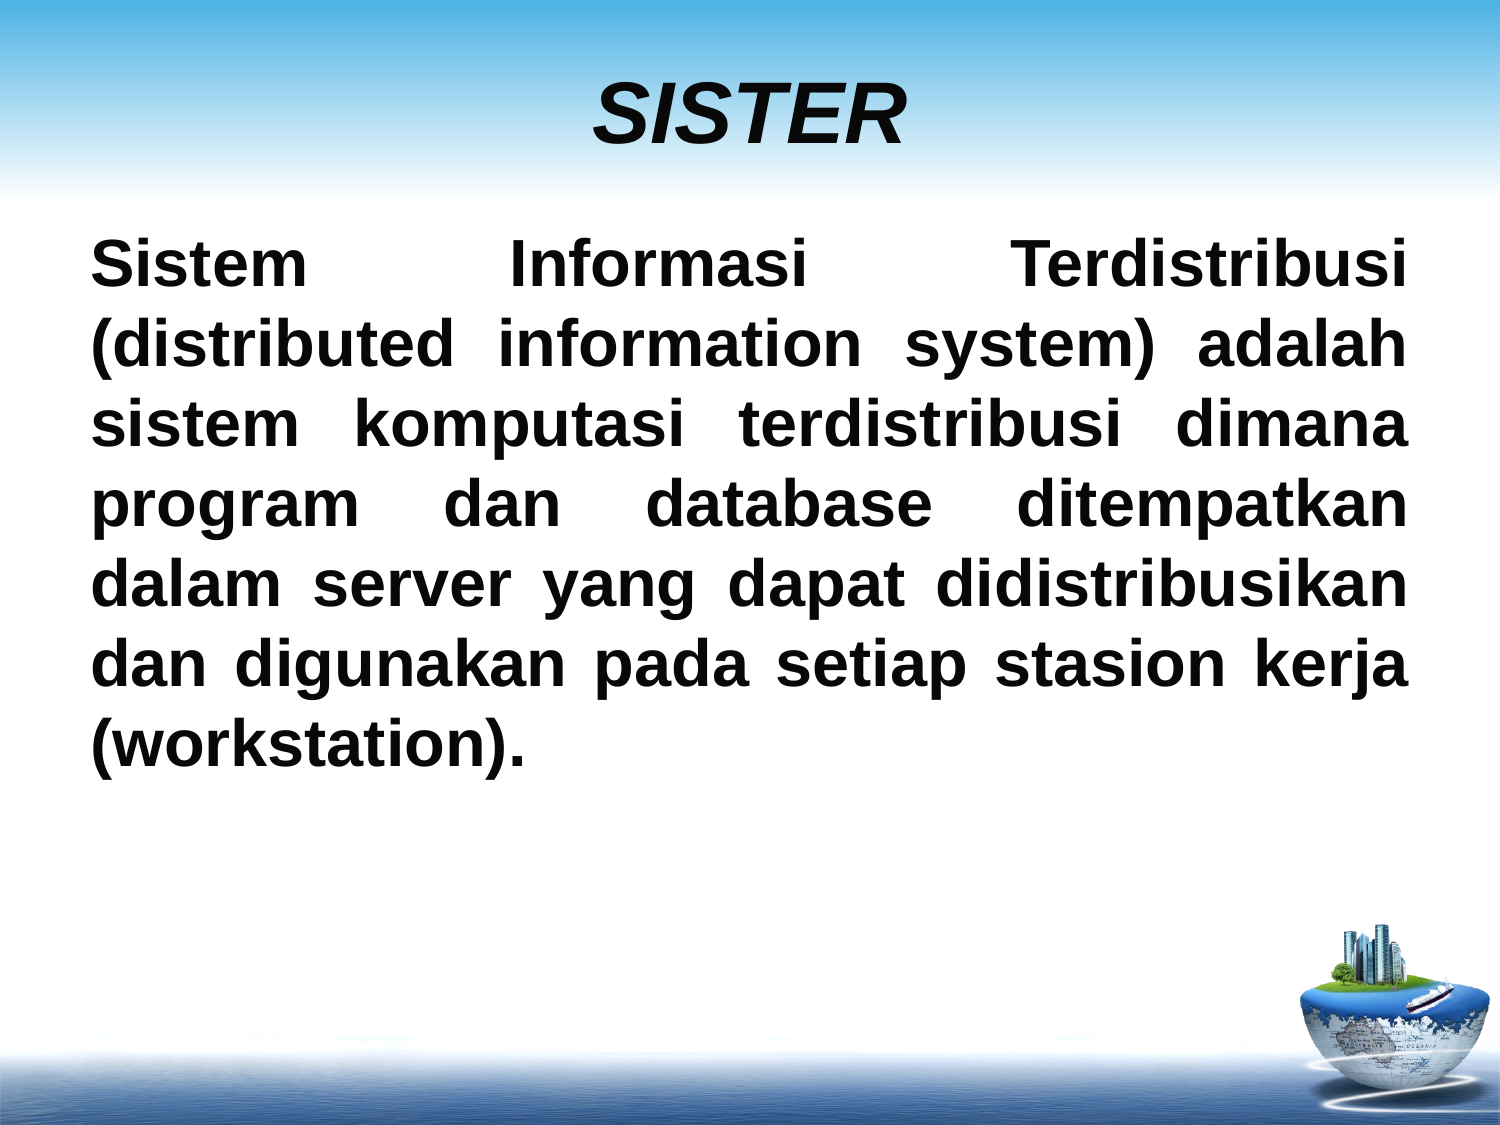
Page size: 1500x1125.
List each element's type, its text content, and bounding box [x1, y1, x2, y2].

picture [0, 970, 1500, 1125]
list Sistem Informasi Terdistribusi (distributed information system) adalah sistem komputasi terdistribusi dimana program dan database ditempatkan dalam server yang dapat didistribusikan dan digunakan pada setiap stasion kerja (workstation). [75, 212, 1425, 1038]
title SISTER [75, 37, 1425, 180]
